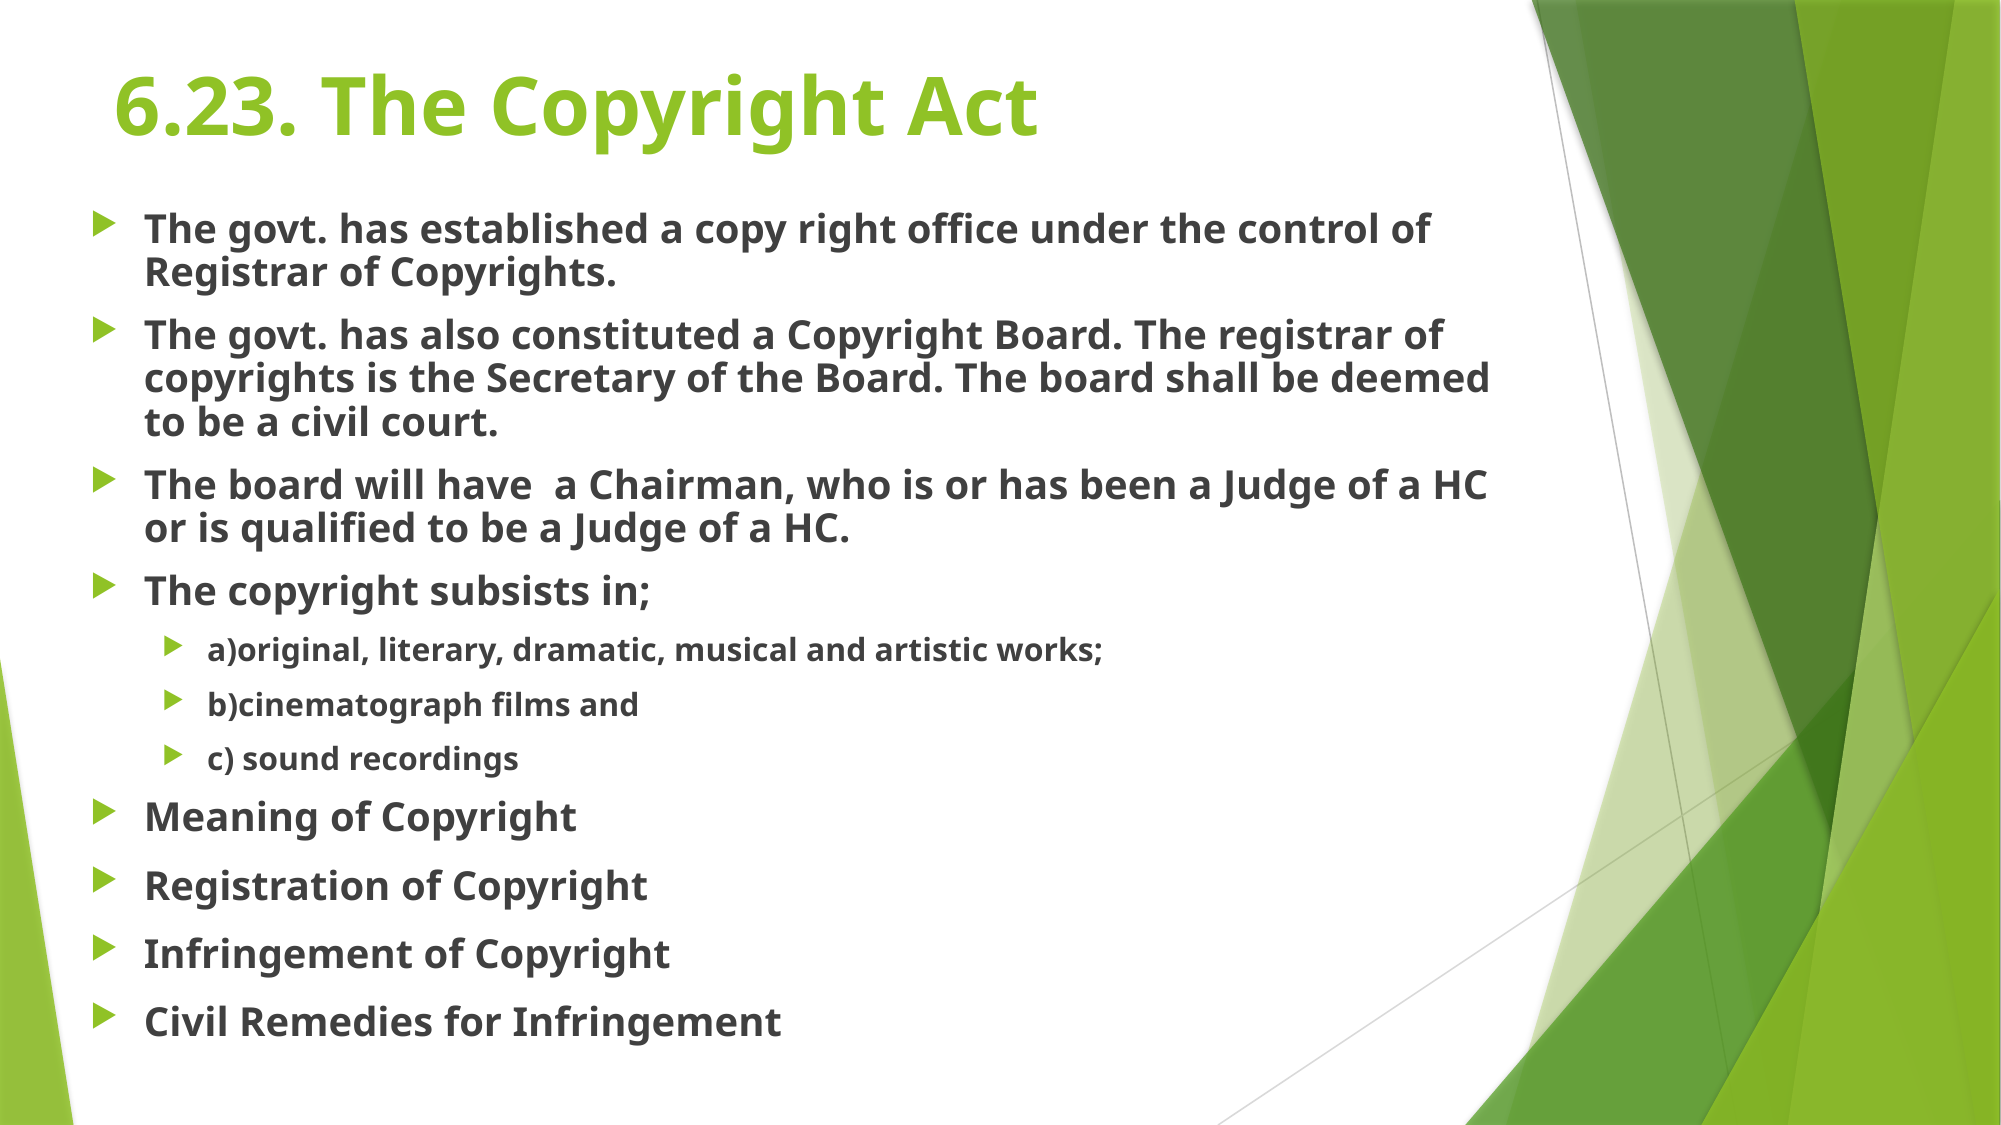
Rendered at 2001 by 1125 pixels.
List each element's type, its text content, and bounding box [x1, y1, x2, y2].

title 6.23. The Copyright Act [99, 47, 1280, 160]
list The govt. has established a copy right office under the control of Registrar of Copyrights. The govt. has also constituted a Copyright Board. The registrar of copyrights is the Secretary of the Board. The board shall be deemed to be a civil court. The board will have a Chairman, who is or has been a Judge of a HC or is qualified to be a Judge of a HC. The copyright subsists in; a)original, literary, dramatic, musical and artistic works; b)cinematograph films and c) sound recordings Meaning of Copyright Registration of Copyright Infringement of Copyright Civil Remedies for Infringement [75, 201, 1556, 1055]
